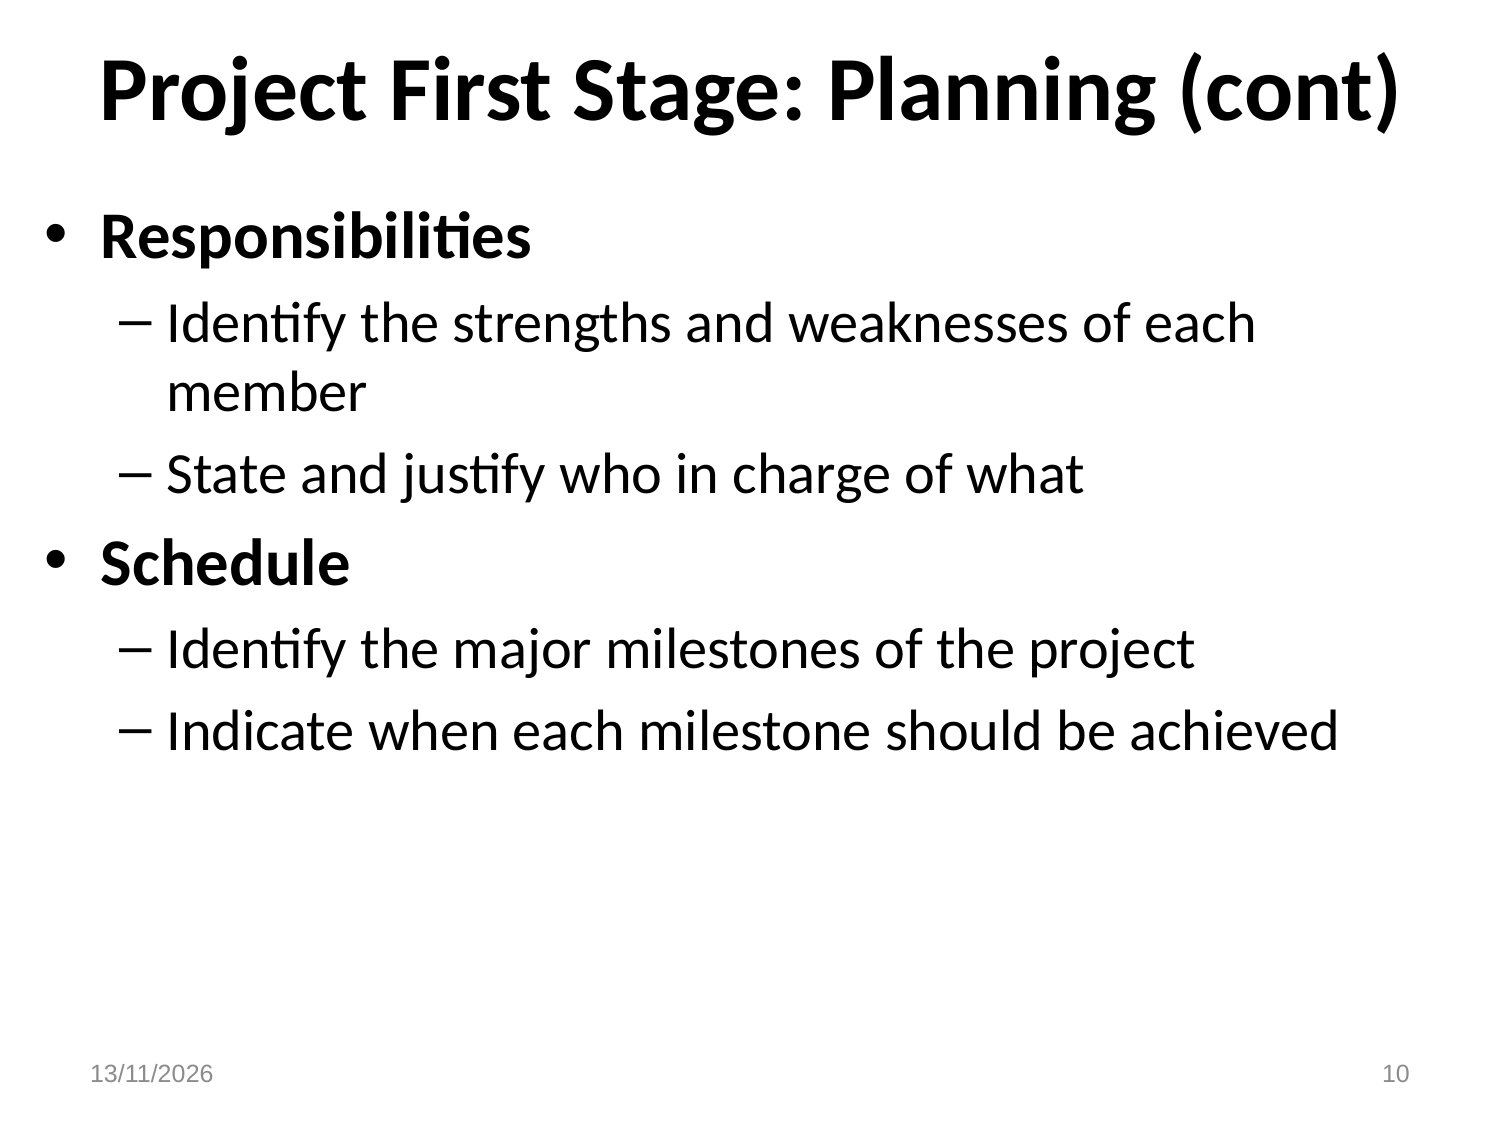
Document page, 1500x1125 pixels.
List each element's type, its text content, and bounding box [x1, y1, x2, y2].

title Project First Stage: Planning (cont) [76, 0, 1427, 167]
list Responsibilities Identify the strengths and weaknesses of each member State and justify who in charge of what Schedule Identify the major milestones of the project Indicate when each milestone should be achieved [29, 184, 1477, 1030]
slide_number 10 [1074, 1042, 1425, 1103]
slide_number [75, 1042, 425, 1103]
